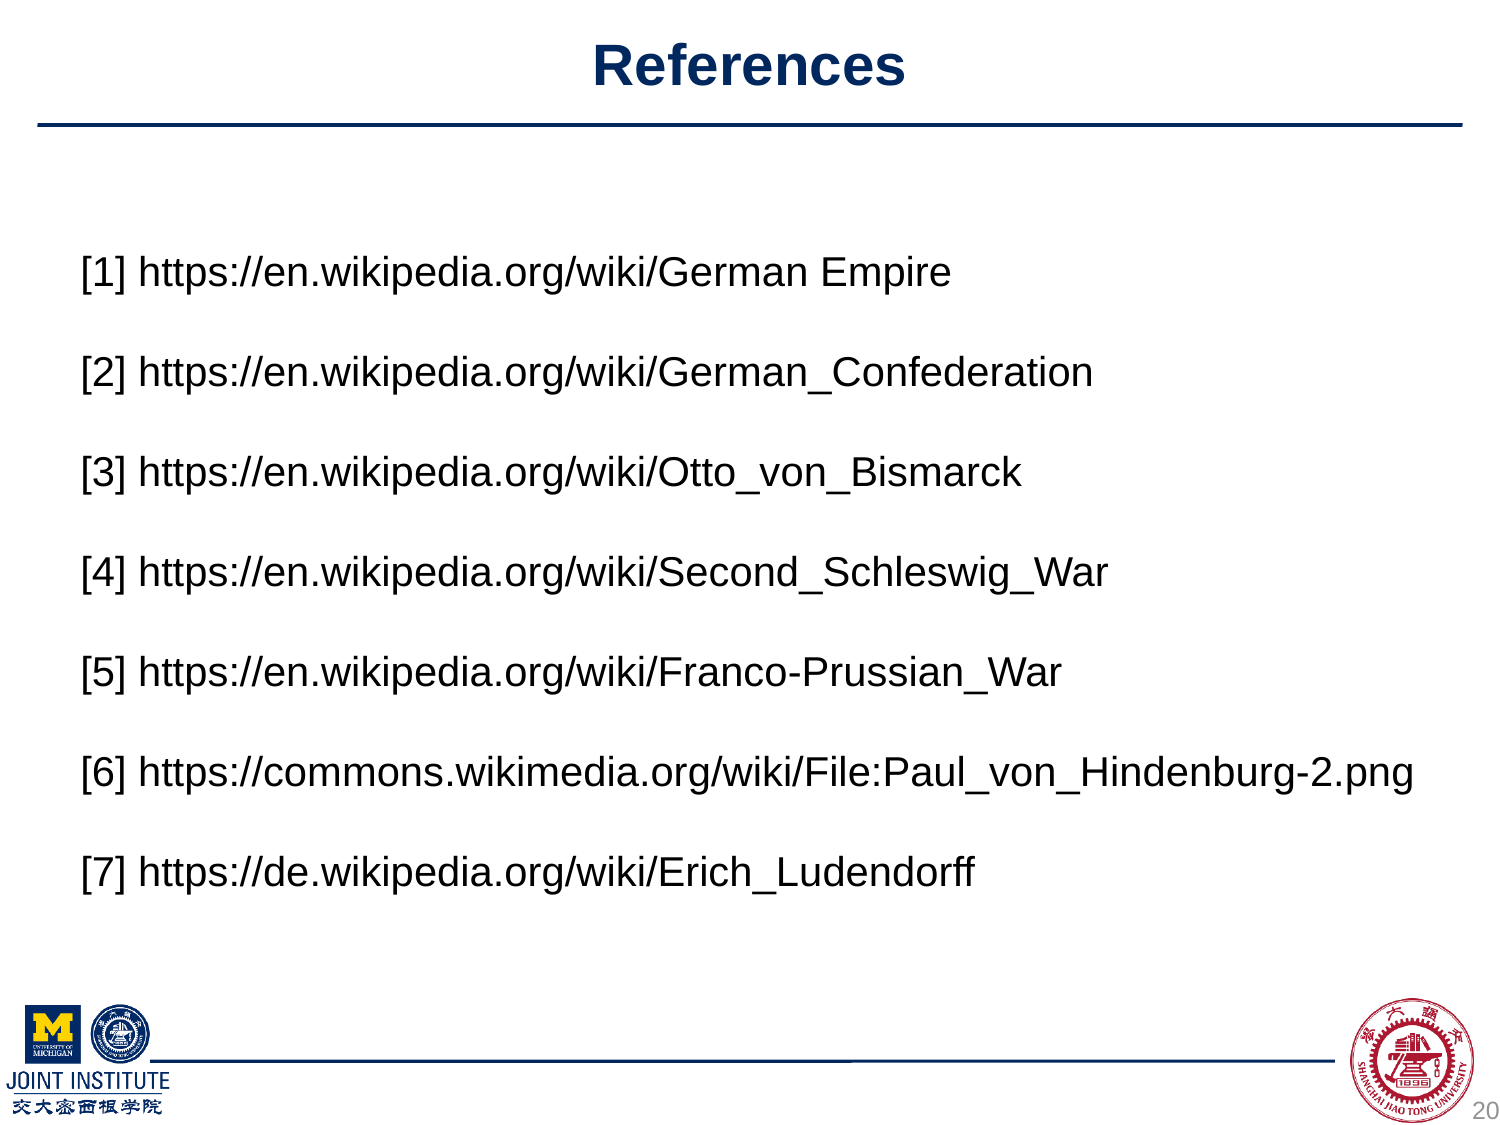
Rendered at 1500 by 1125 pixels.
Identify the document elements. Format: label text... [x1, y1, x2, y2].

slide_number 20 [1466, 1050, 1500, 1125]
picture [1466, 998, 1474, 1050]
picture [1, 1000, 65, 1121]
text_box [1] https://en.wikipedia.org/wiki/German Empire [2] https://en.wikipedia.org/wiki/German_Confederation [3] https://en.wikipedia.org/wiki/Otto_von_Bismarck [4] https://en.wikipedia.org/wiki/Second_Schleswig_War [5] https://en.wikipedia.org/wiki/Franco-Prussian_War [6] https://commons.wikimedia.org/wiki/File:Paul_von_Hindenburg-2.png [7] https://de.wikipedia.org/wiki/Erich_Ludendorff [65, 187, 1466, 1125]
title References [0, 0, 1500, 126]
